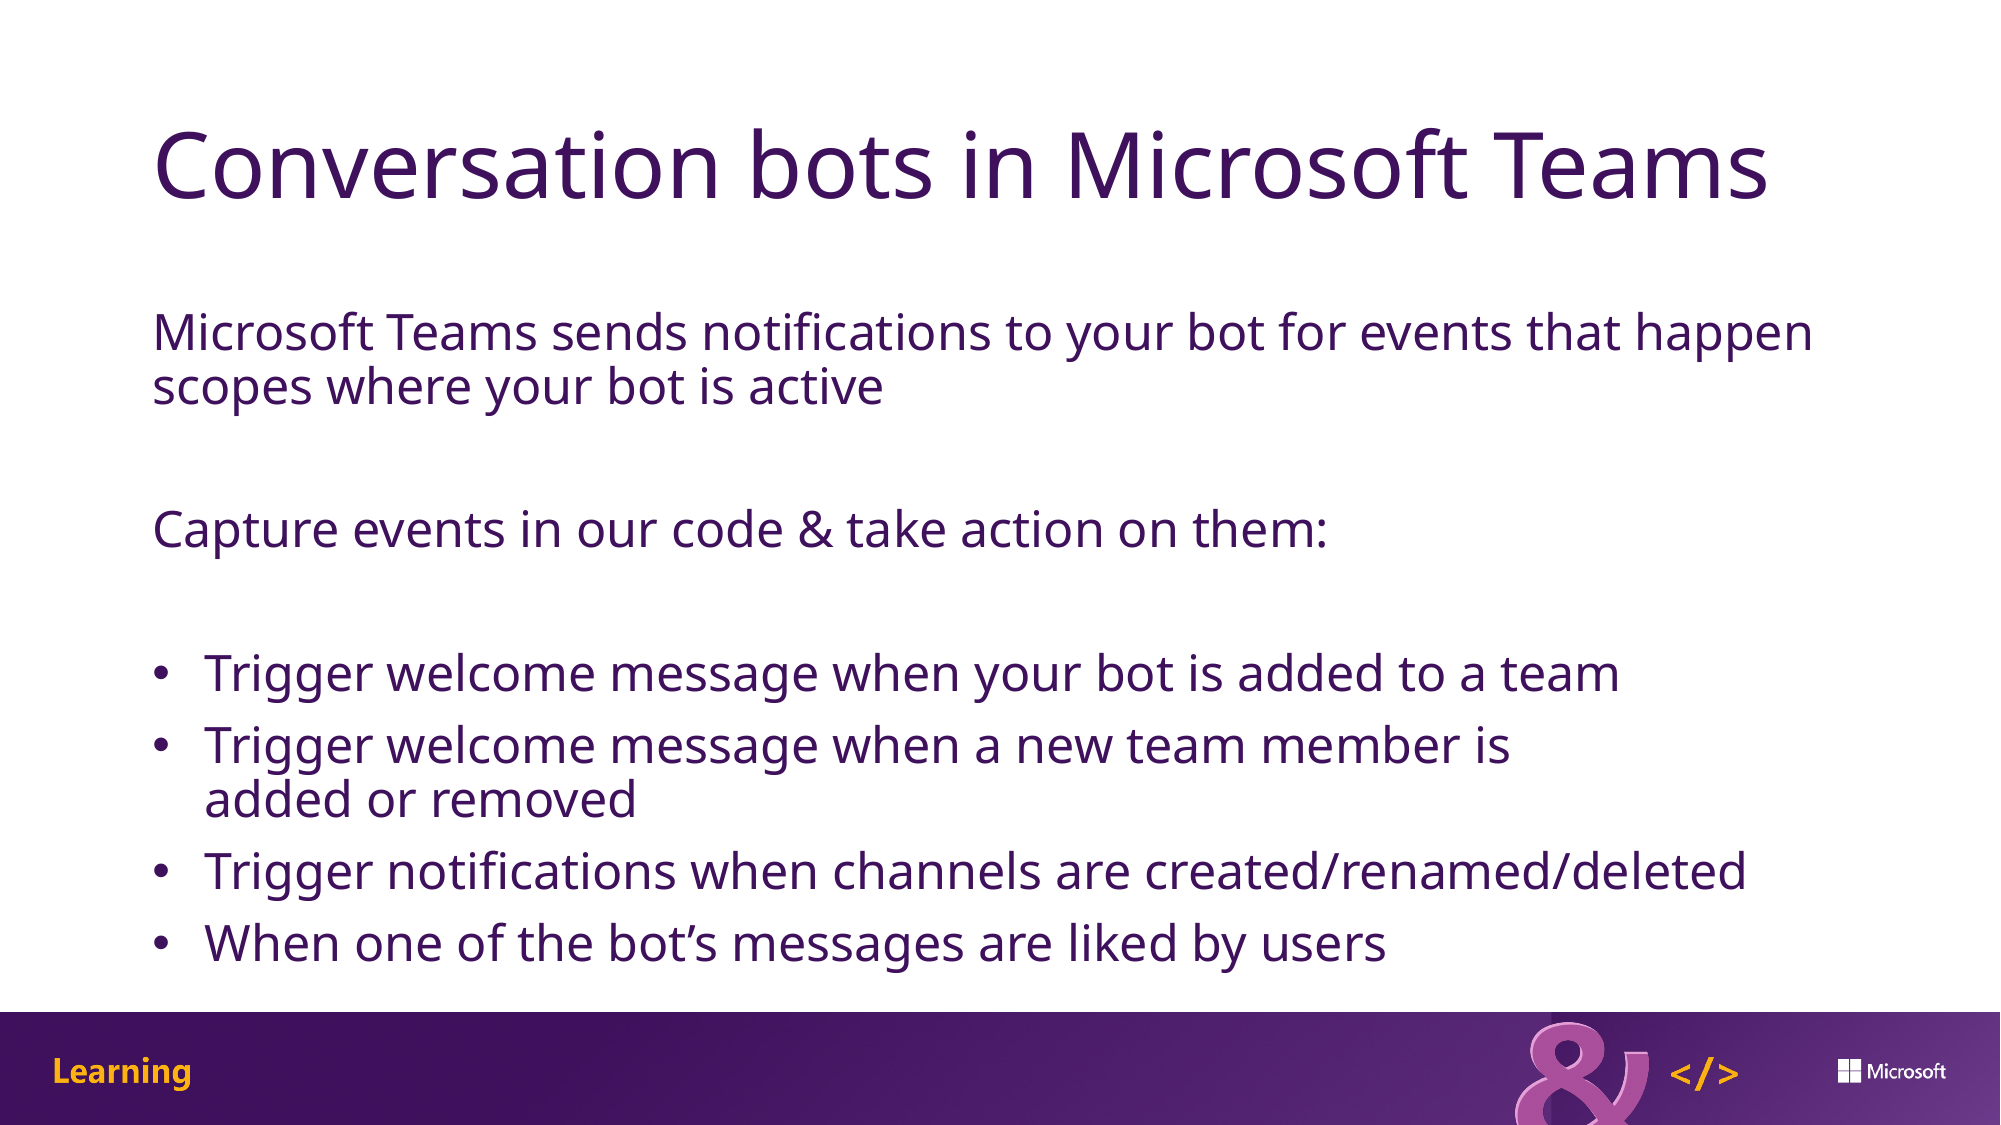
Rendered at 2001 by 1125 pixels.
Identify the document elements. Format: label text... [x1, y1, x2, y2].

list Microsoft Teams sends notifications to your bot for events that happen scopes where your bot is active Capture events in our code & take action on them: Trigger welcome message when your bot is added to a team Trigger welcome message when a new team member is added or removed Trigger notifications when channels are created/renamed/deleted When one of the bot’s messages are liked by users [137, 299, 1863, 990]
picture [0, 1012, 2000, 1125]
title Conversation bots in Microsoft Teams [137, 59, 1863, 278]
